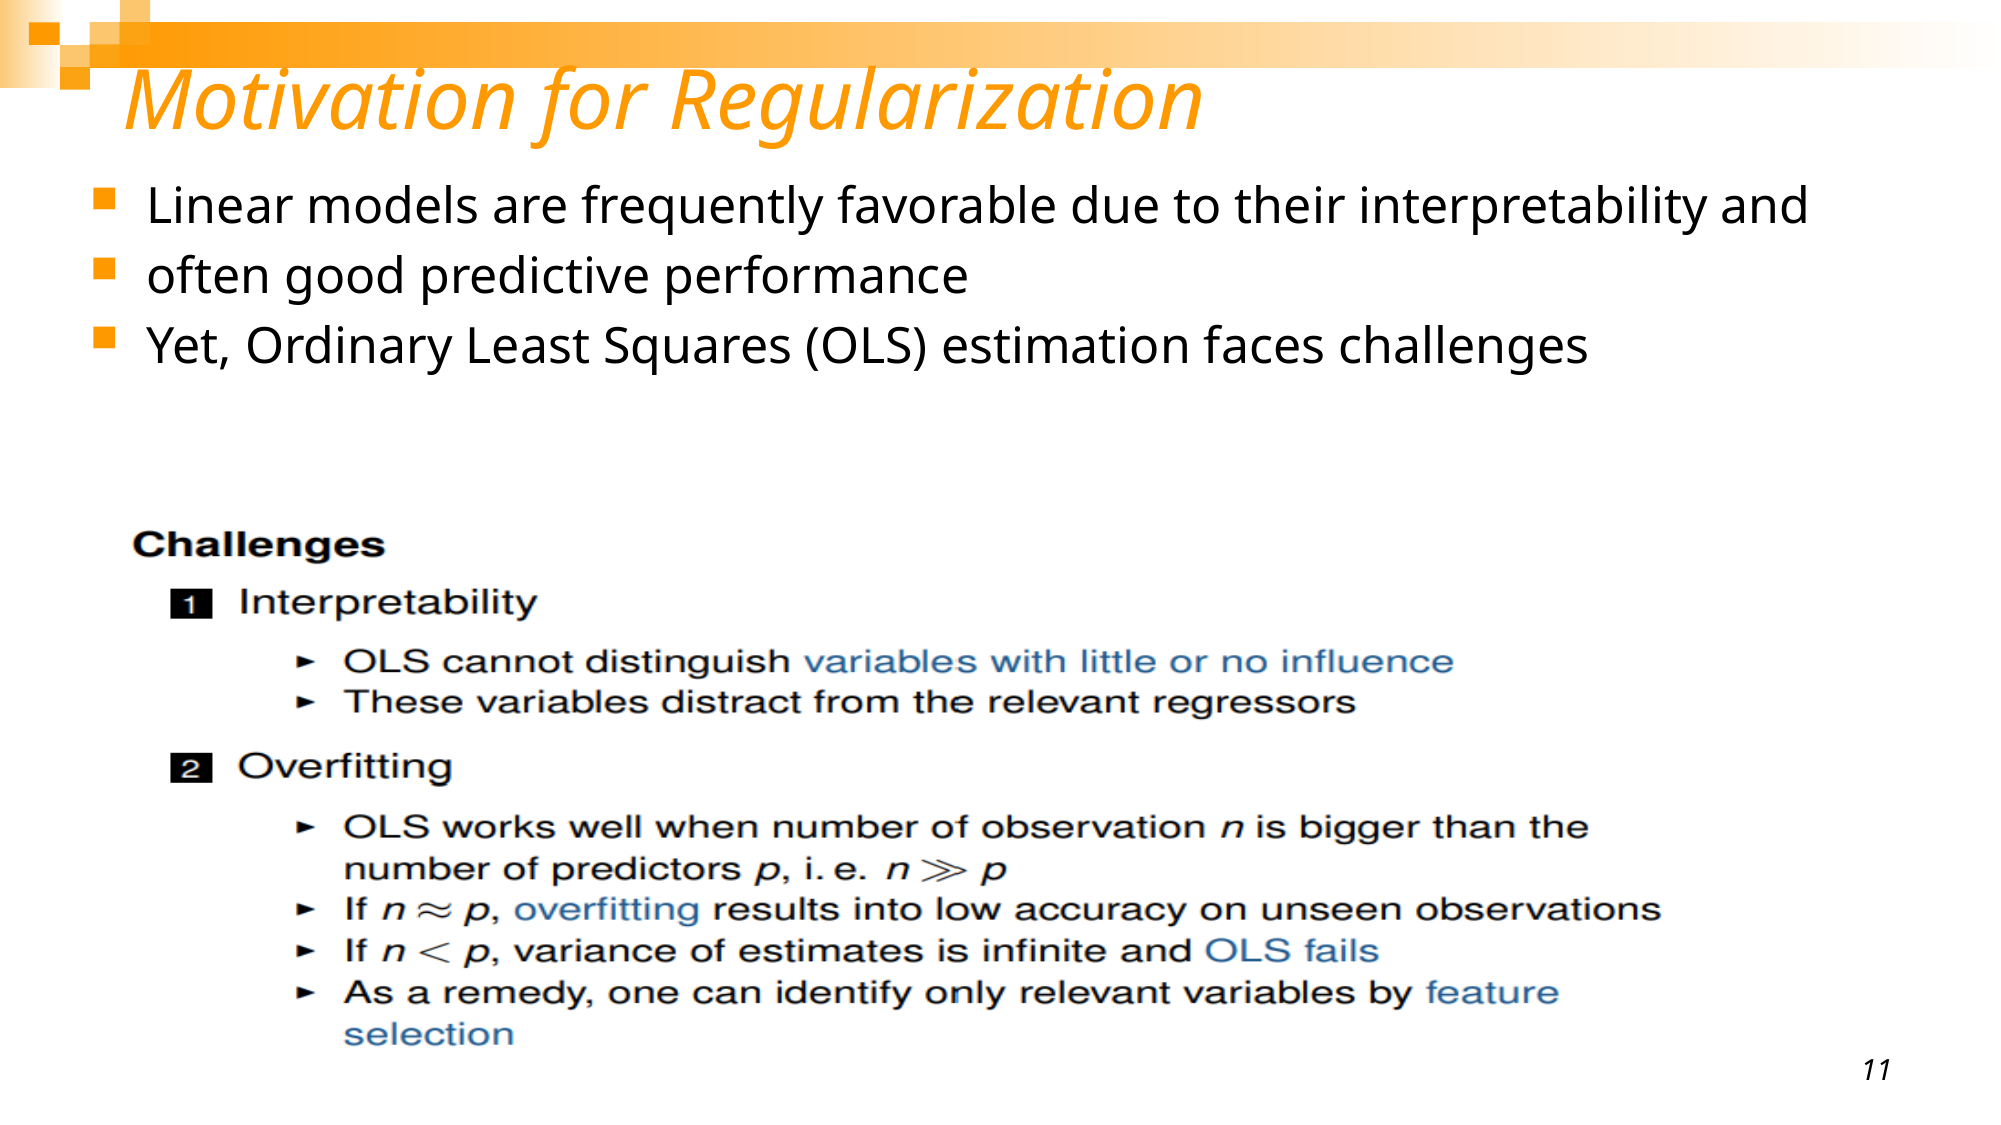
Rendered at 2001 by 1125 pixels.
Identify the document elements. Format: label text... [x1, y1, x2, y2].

slide_number 11 [1440, 1022, 1908, 1099]
picture [107, 512, 1801, 1054]
list Linear models are frequently favorable due to their interpretability and often good predictive performance Yet, Ordinary Least Squares (OLS) estimation faces challenges [75, 165, 1876, 804]
title Motivation for Regularization [107, 117, 1908, 175]
